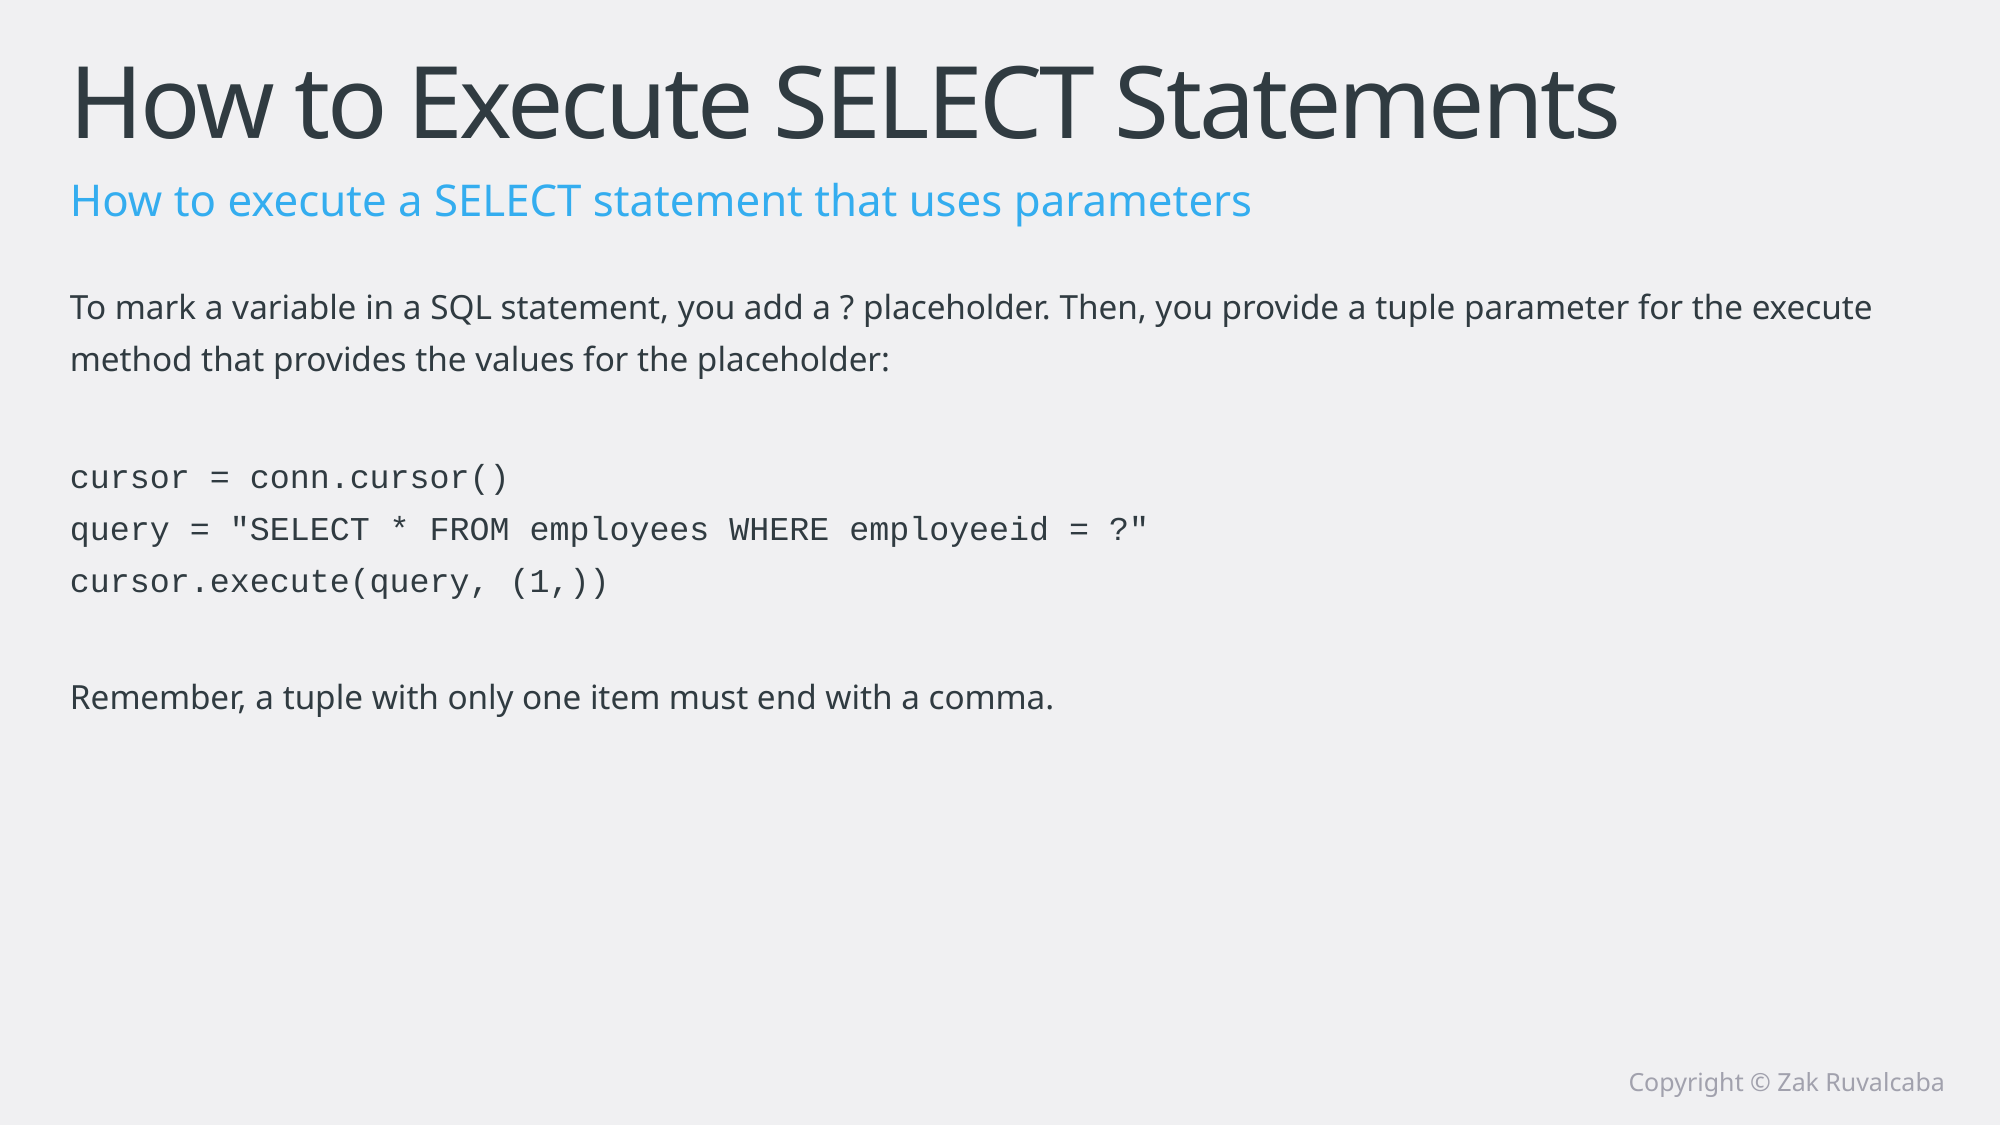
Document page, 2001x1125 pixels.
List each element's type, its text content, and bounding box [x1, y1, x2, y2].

list To mark a variable in a SQL statement, you add a ? placeholder. Then, you provide a tuple parameter for the execute method that provides the values for the placeholder: cursor = conn.cursor() query = "SELECT * FROM employees WHERE employeeid = ?" cursor.execute(query, (1,)) Remember, a tuple with only one item must end with a comma. [55, 267, 1944, 1035]
list How to execute a SELECT statement that uses parameters [55, 149, 1820, 209]
title How to Execute SELECT Statements [55, 30, 1819, 149]
